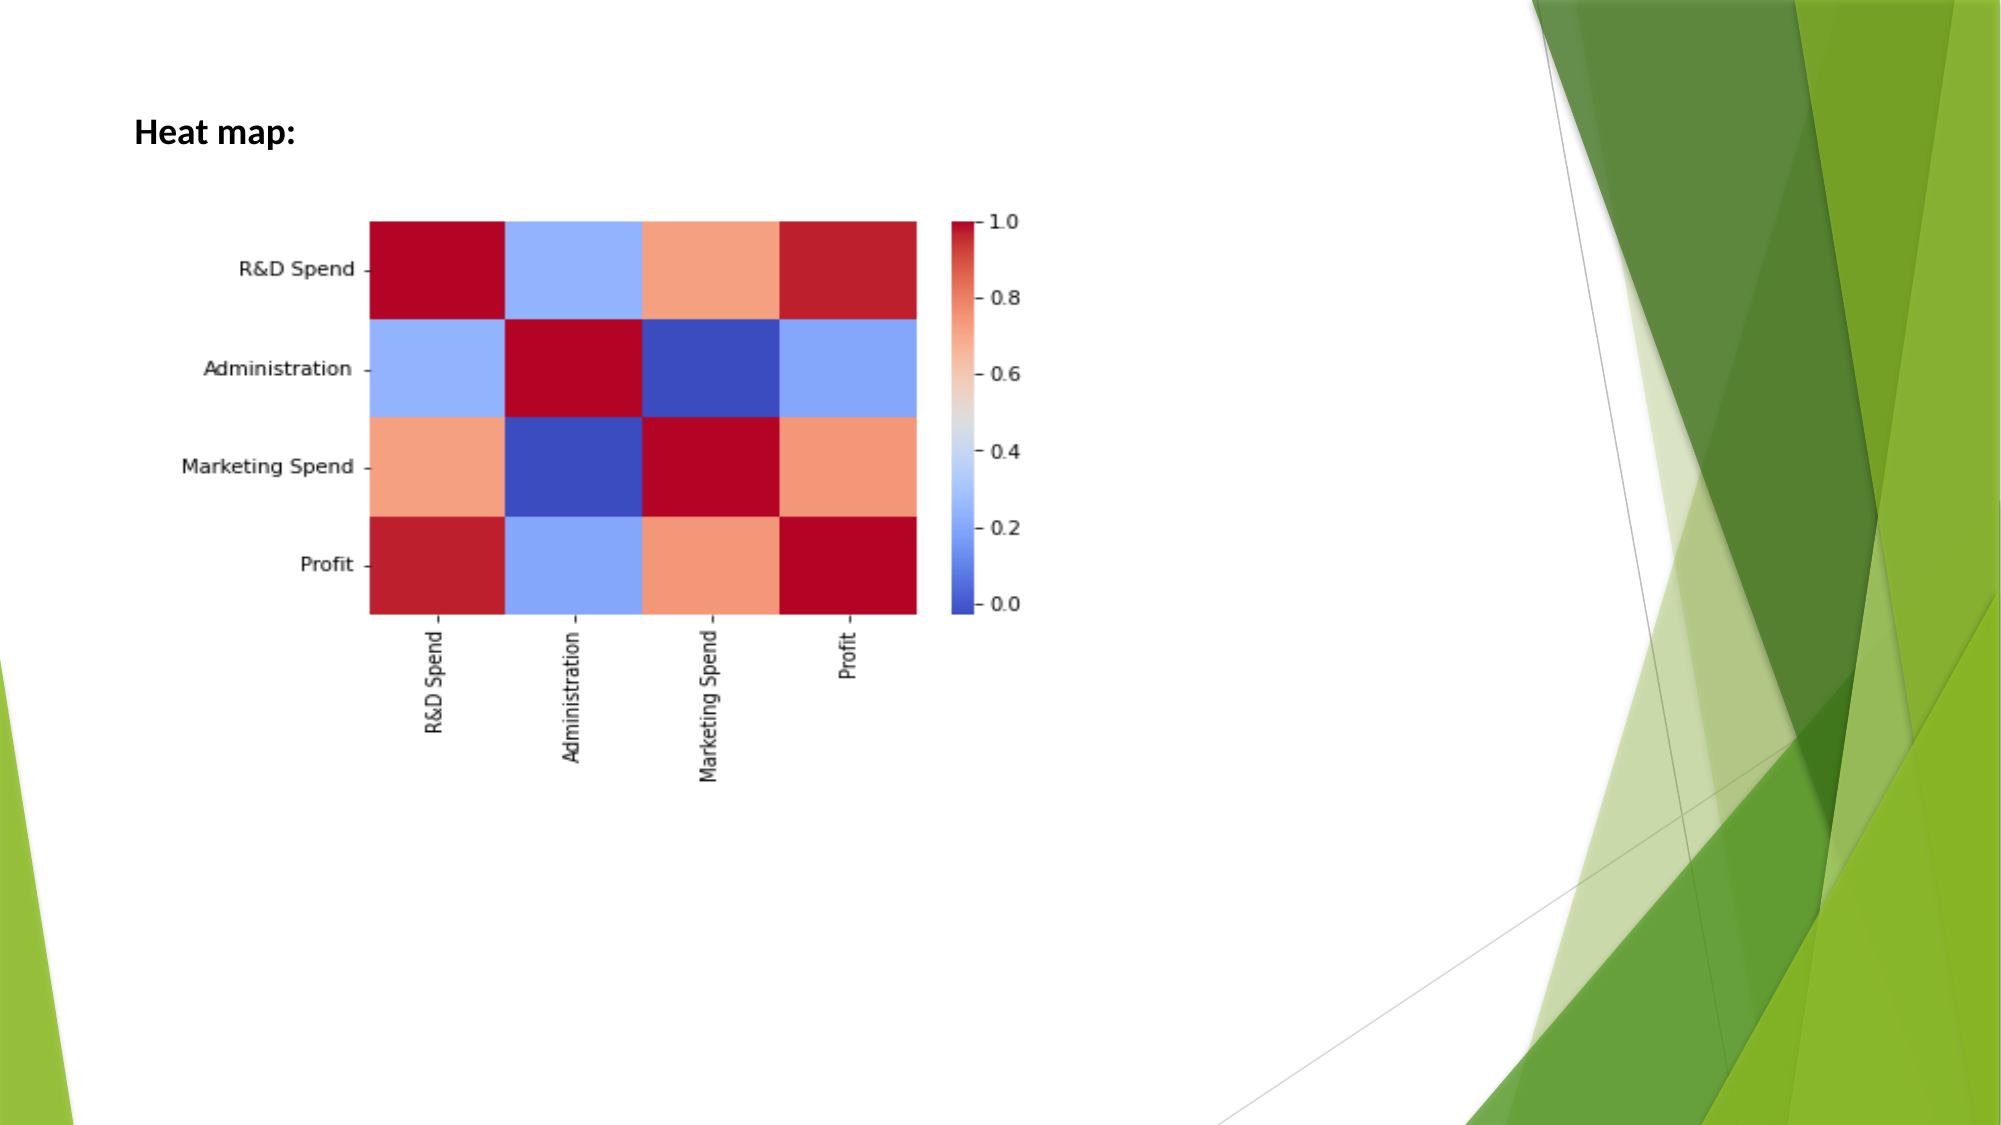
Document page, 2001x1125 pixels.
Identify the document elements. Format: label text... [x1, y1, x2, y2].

title Heat map: [111, 99, 1522, 929]
picture [168, 191, 1066, 799]
